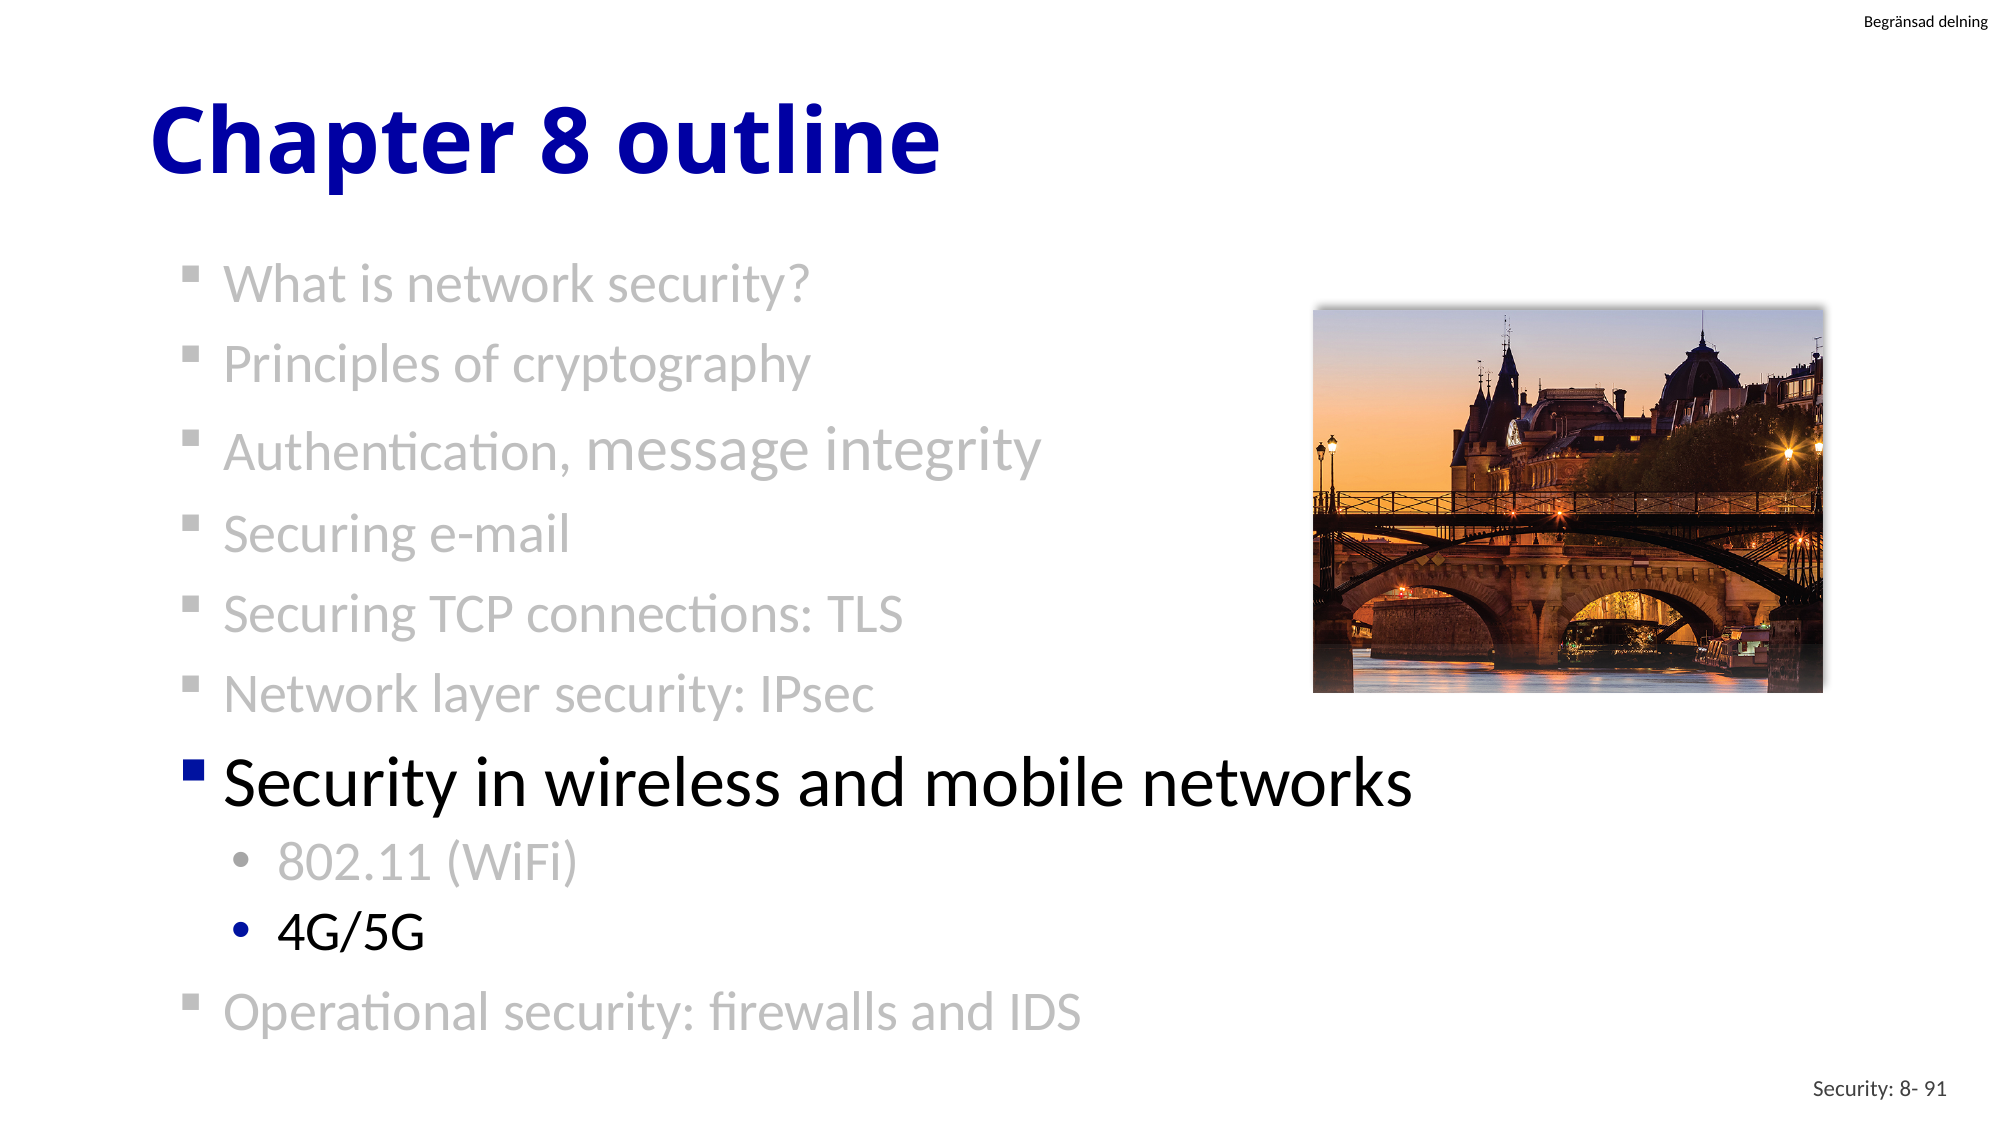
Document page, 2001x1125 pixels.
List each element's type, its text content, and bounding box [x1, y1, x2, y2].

slide_number Security: 8- 91 [1512, 1056, 1963, 1117]
title Chapter 8 outline [133, 70, 1859, 218]
text_box What is network security? Principles of cryptography Authentication, message integrity Securing e-mail Securing TCP connections: TLS Network layer security: IPsec Security in wireless and mobile networks 802.11 (WiFi) 4G/5G Operational security: firewalls and IDS [152, 246, 1585, 1053]
picture [1313, 310, 1823, 693]
